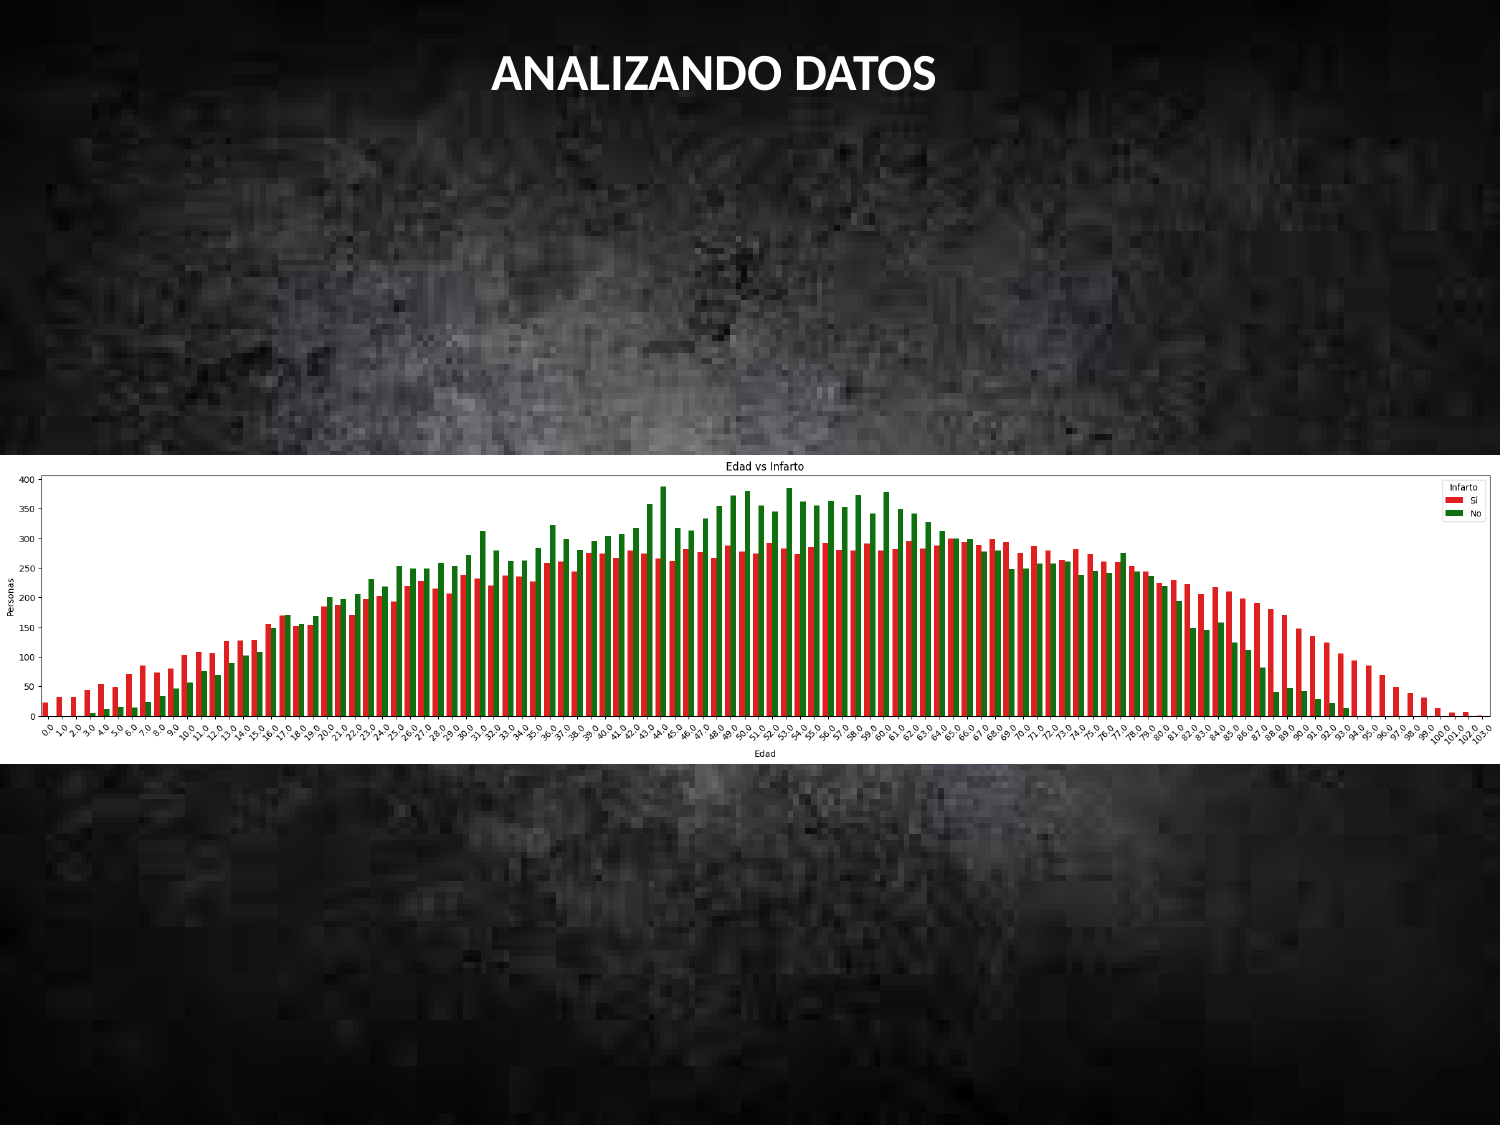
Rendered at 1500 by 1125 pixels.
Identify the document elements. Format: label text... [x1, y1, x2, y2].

picture [0, 455, 1500, 764]
text_box ANALIZANDO DATOS [194, 30, 1235, 109]
